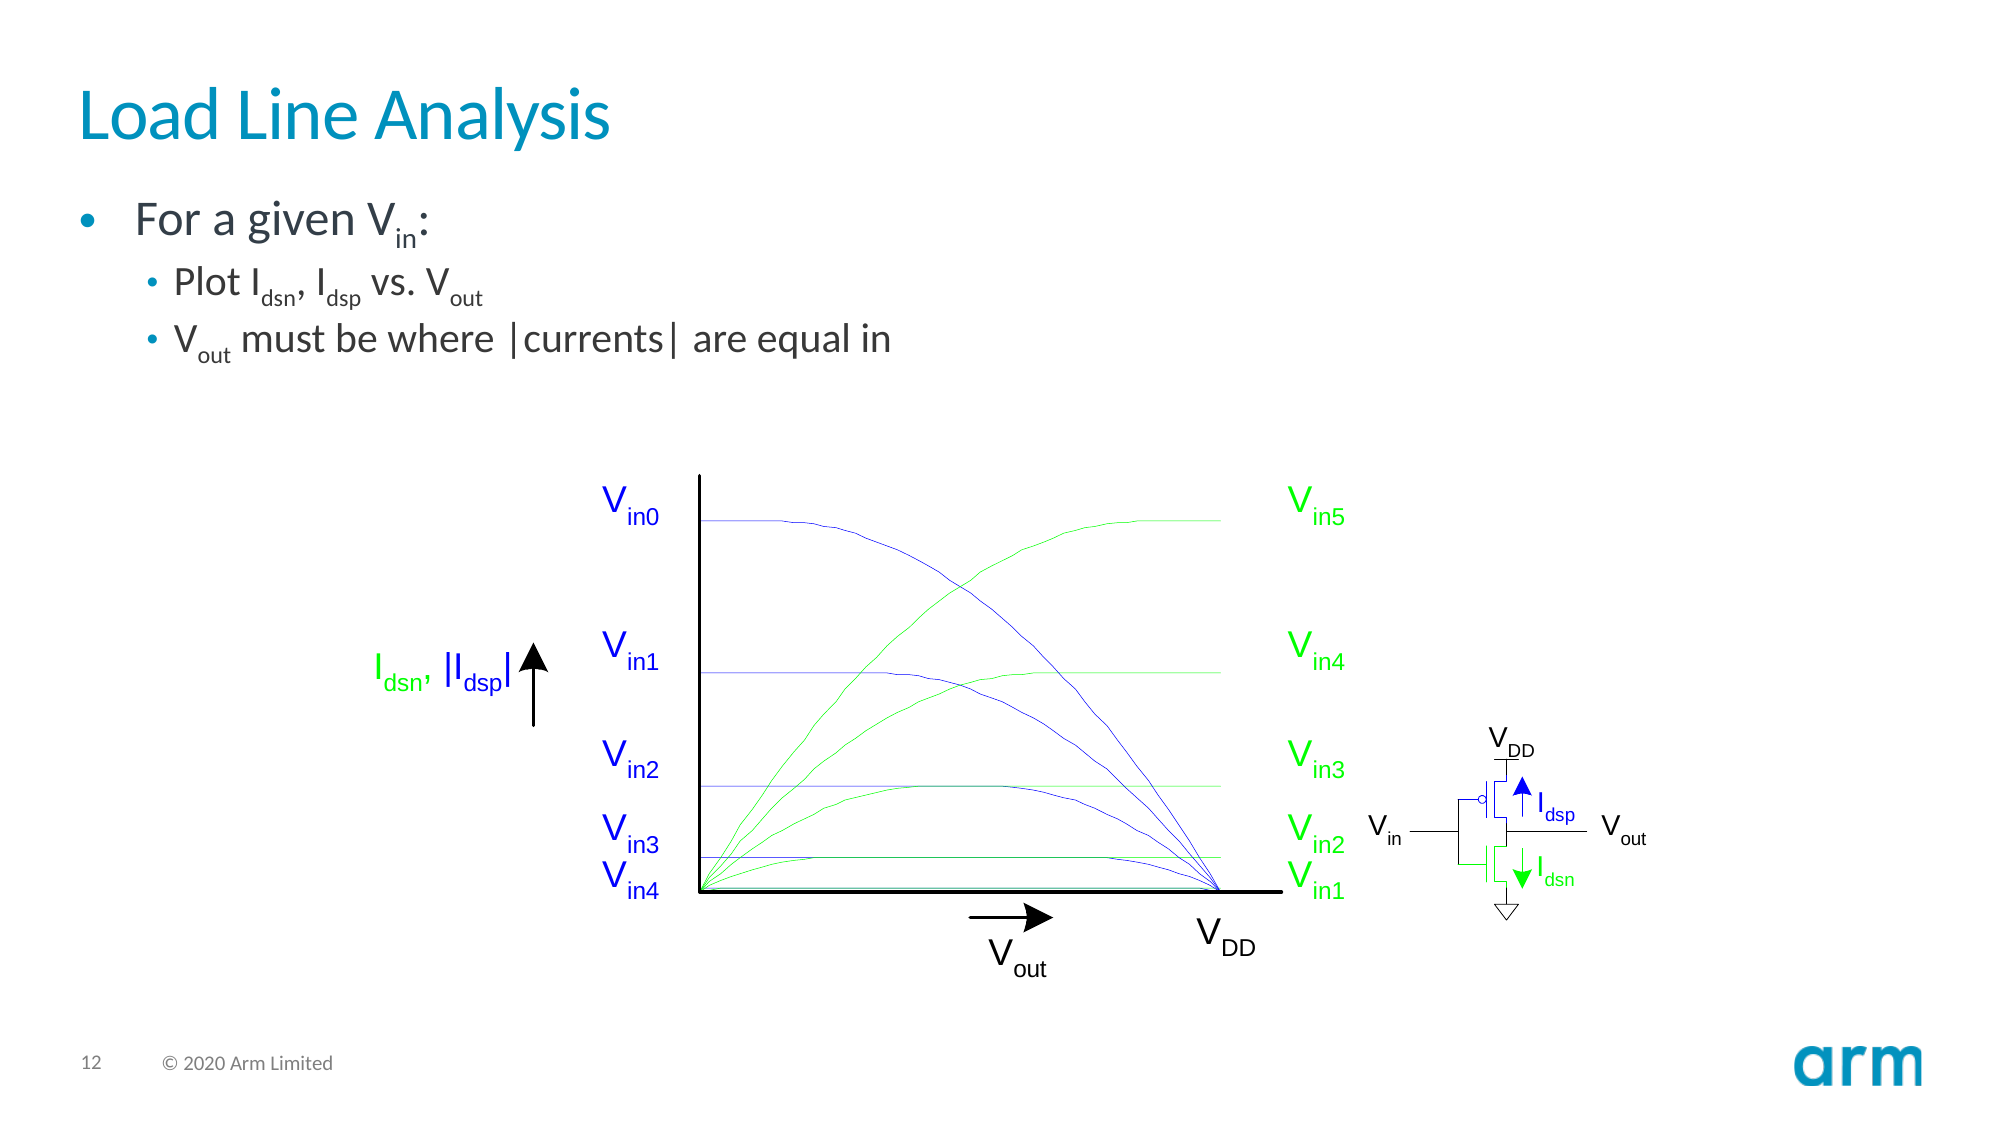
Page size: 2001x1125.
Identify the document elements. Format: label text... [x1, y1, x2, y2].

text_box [1349, 699, 1688, 926]
title Load Line Analysis [78, 78, 1922, 185]
list For a given Vin: Plot Idsn, Idsp vs. Vout Vout must be where |currents| are equal in [78, 185, 1923, 941]
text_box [349, 449, 1475, 1006]
